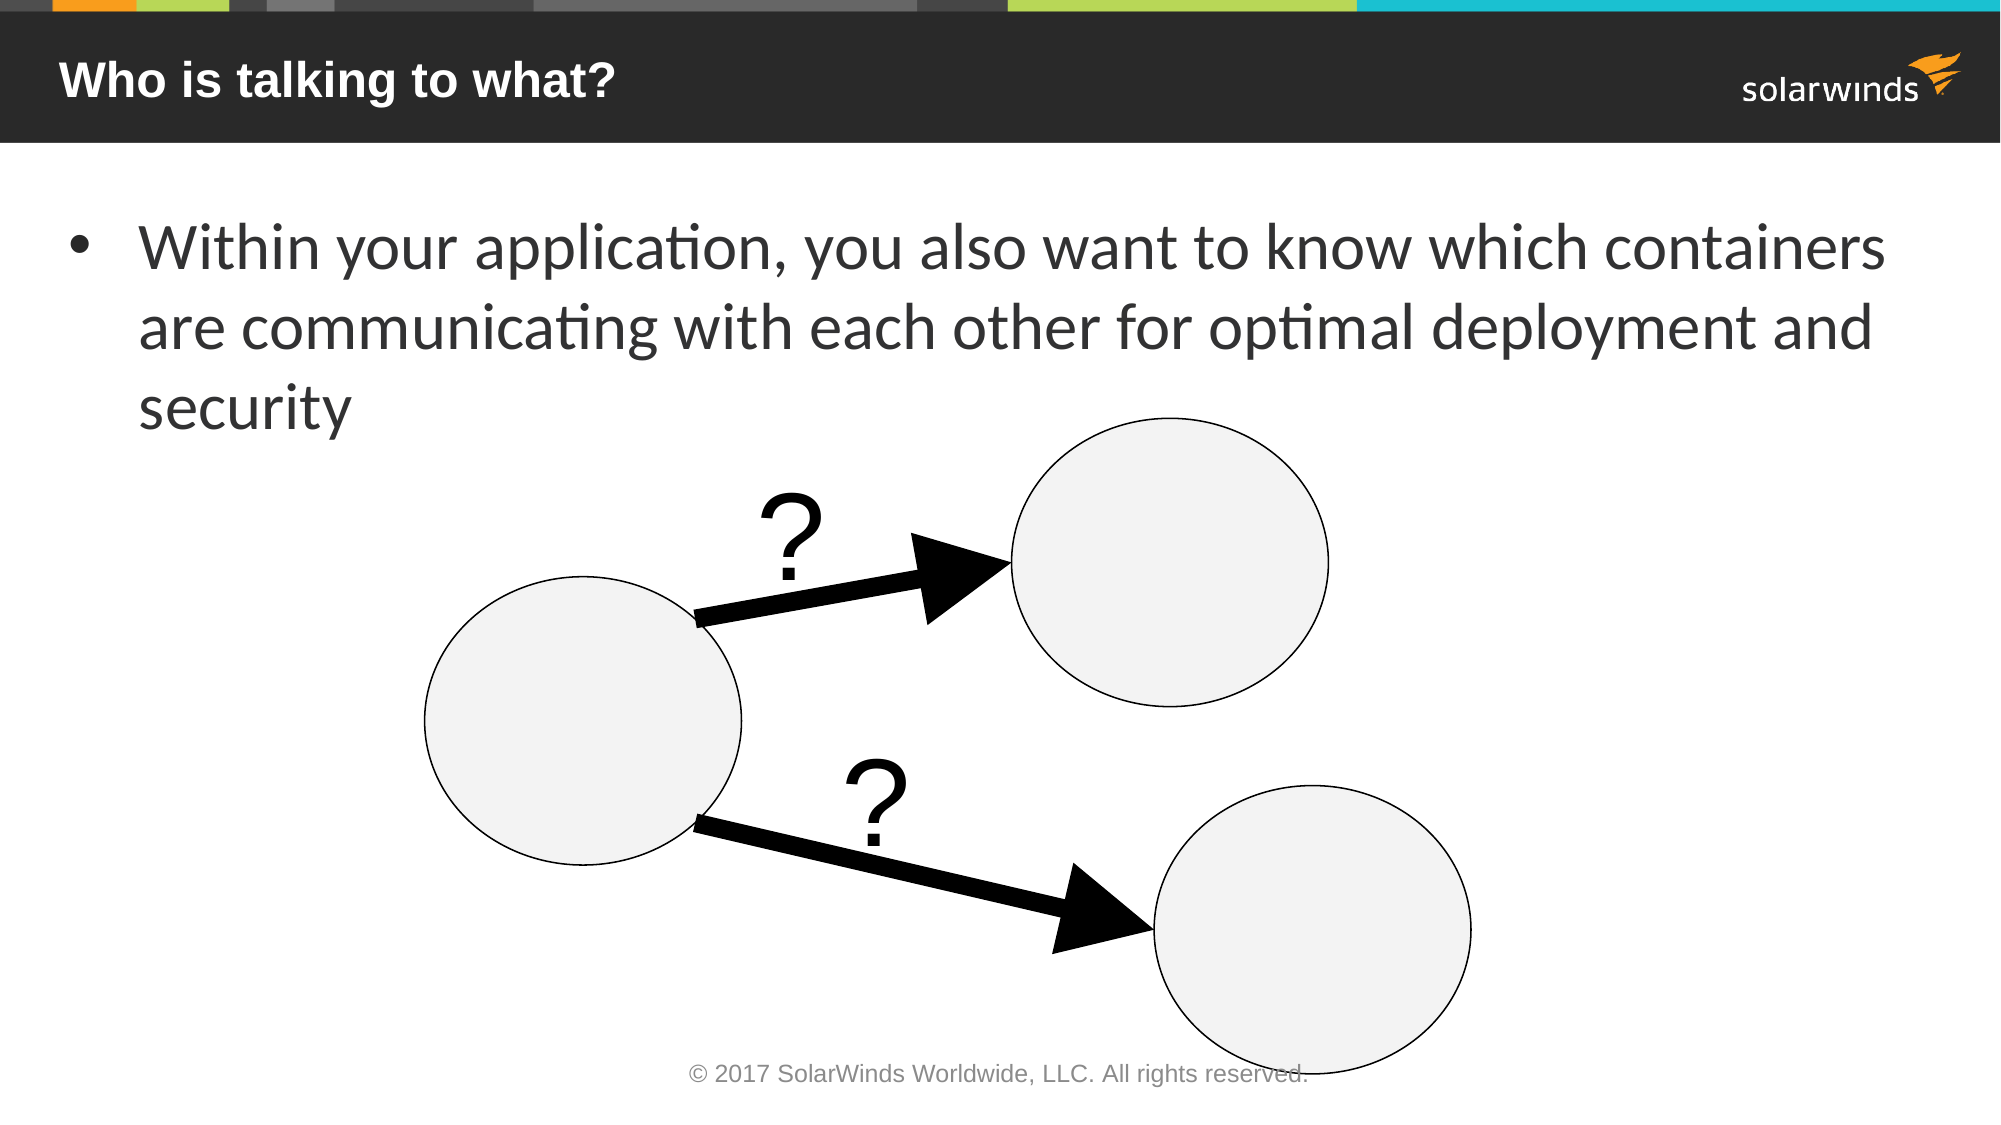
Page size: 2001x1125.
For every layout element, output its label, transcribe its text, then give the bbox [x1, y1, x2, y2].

list Within your application, you also want to know which containers are communicating with each other for optimal deployment and security [48, 187, 1948, 1016]
text_box [1154, 785, 1472, 1073]
footer © 2017 SolarWinds Worldwide, LLC. All rights reserved. [662, 1042, 1338, 1103]
text_box [424, 576, 742, 866]
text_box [694, 822, 1155, 930]
title Who is talking to what? [43, 39, 1662, 124]
text_box ? [741, 440, 888, 560]
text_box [694, 562, 1012, 620]
picture [0, 0, 2001, 1125]
text_box [1011, 418, 1329, 707]
text_box ? [826, 706, 973, 821]
